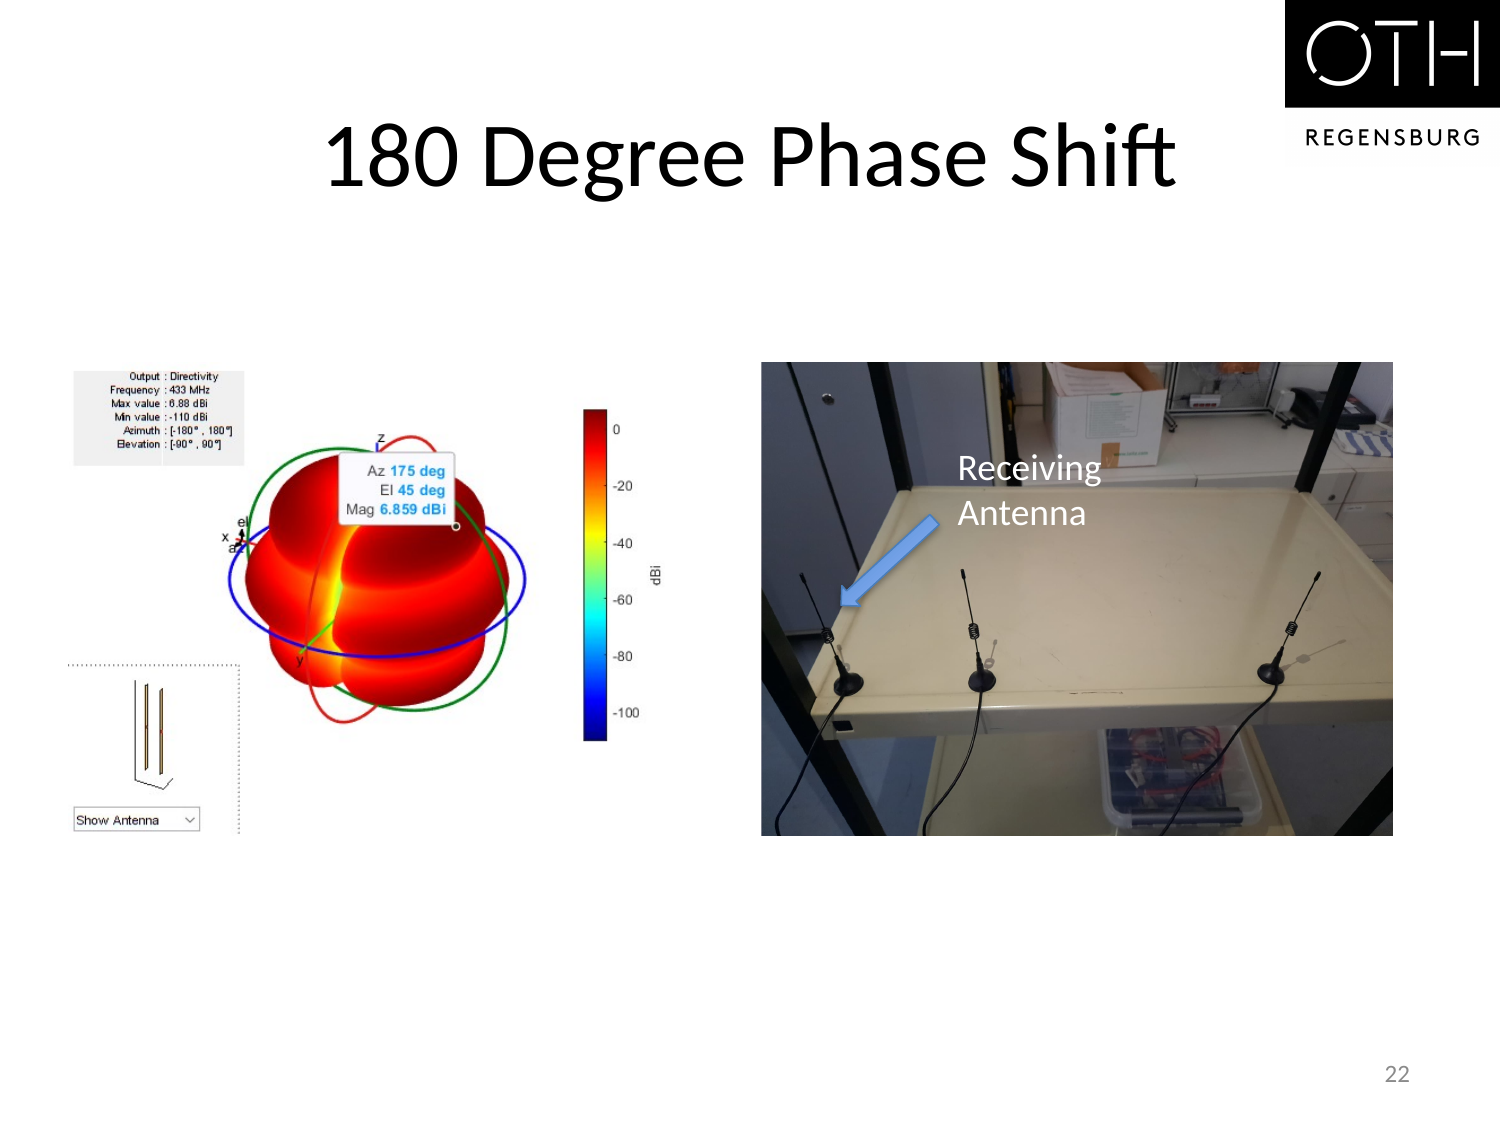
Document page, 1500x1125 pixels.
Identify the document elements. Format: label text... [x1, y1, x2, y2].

picture [761, 361, 1394, 836]
picture [1285, 0, 1500, 167]
picture [68, 361, 701, 836]
slide_number 22 [1074, 1042, 1425, 1103]
title 180 Degree Phase Shift [215, 56, 1285, 244]
